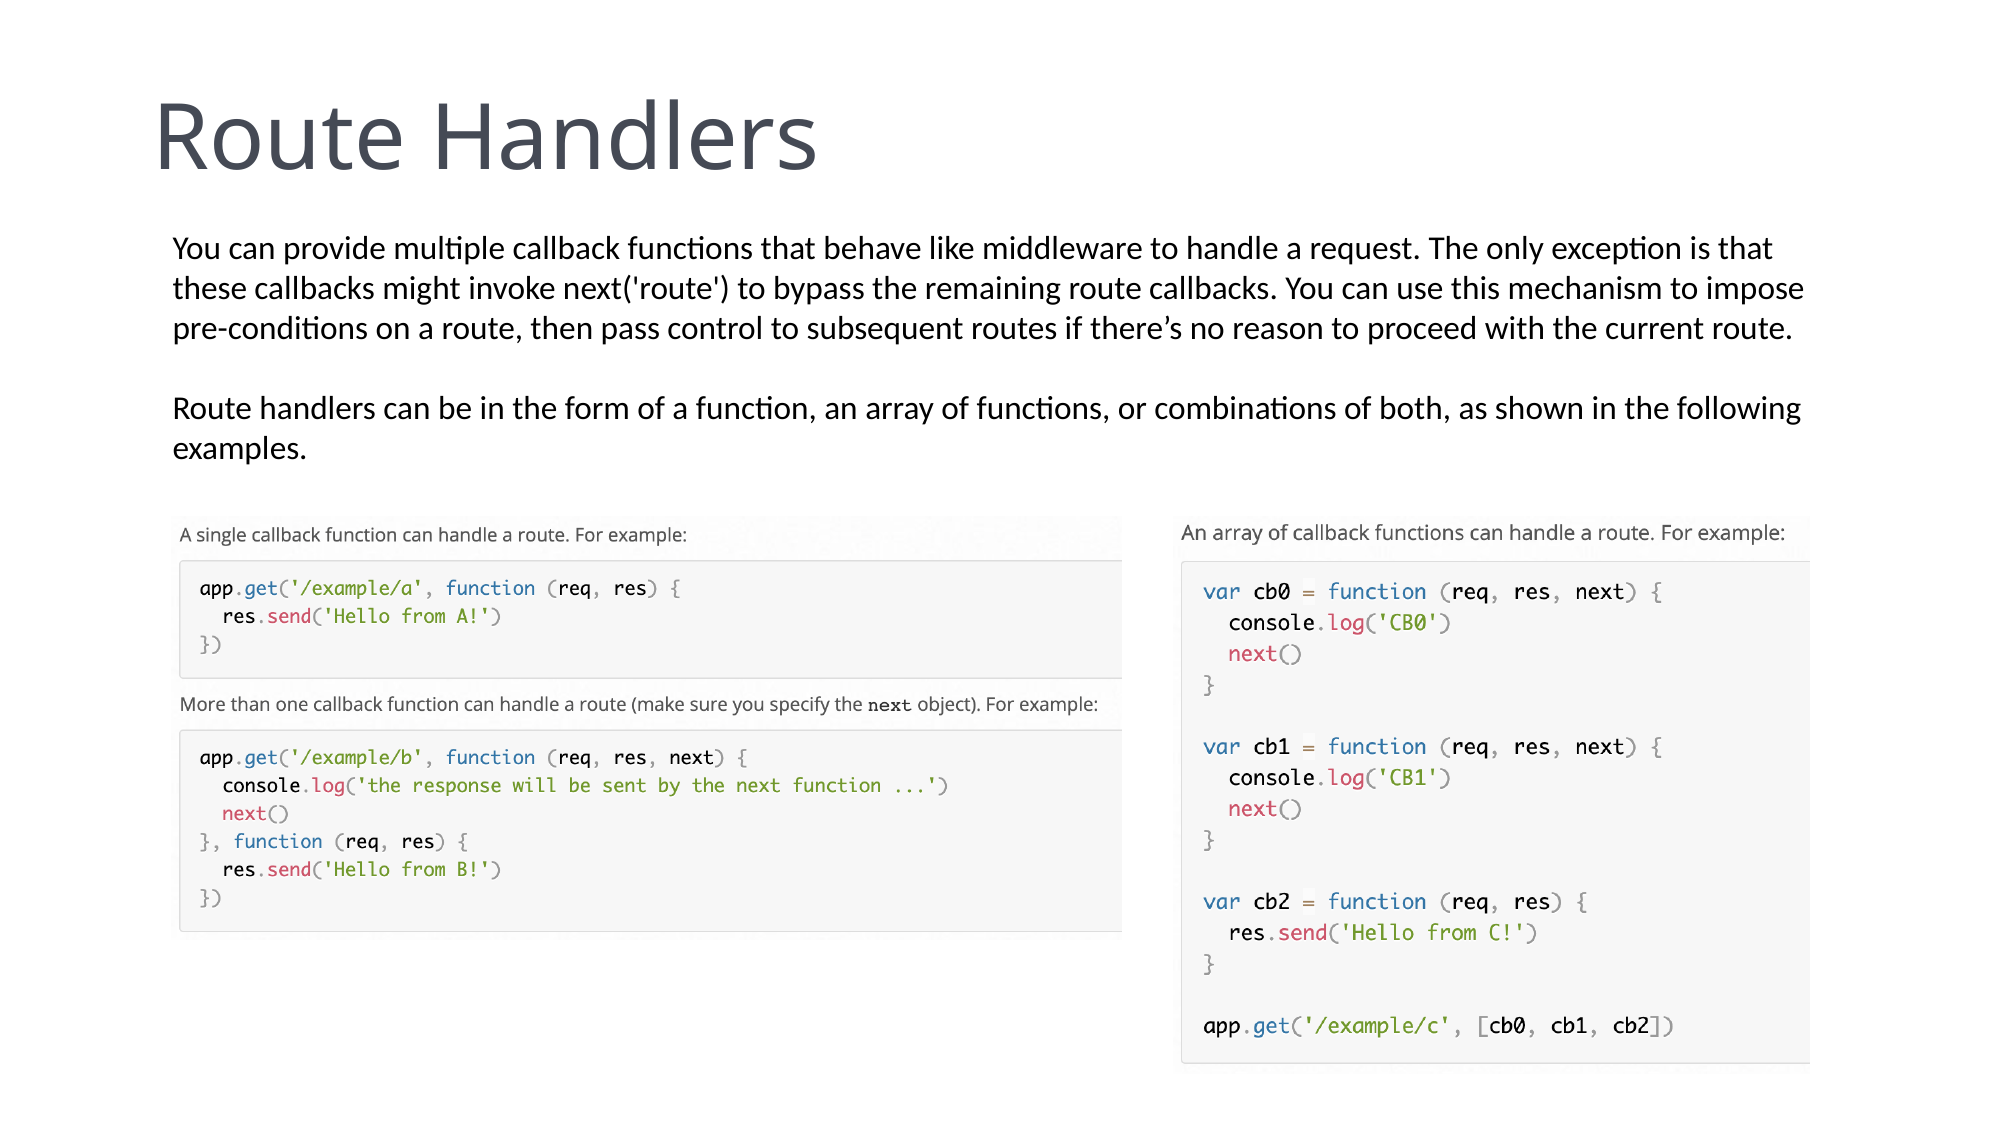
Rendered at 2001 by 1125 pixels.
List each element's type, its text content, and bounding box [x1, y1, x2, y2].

picture [1173, 516, 1810, 1074]
picture [171, 516, 1122, 940]
title Route Handlers [137, 59, 1863, 219]
text_box You can provide multiple callback functions that behave like middleware to handle a request. The only exception is that these callbacks might invoke next('route') to bypass the remaining route callbacks. You can use this mechanism to impose pre-conditions on a route, then pass control to subsequent routes if there’s no reason to proceed with the current route. Route handlers can be in the form of a function, an array of functions, or combinations of both, as shown in the following examples. [157, 218, 1863, 514]
